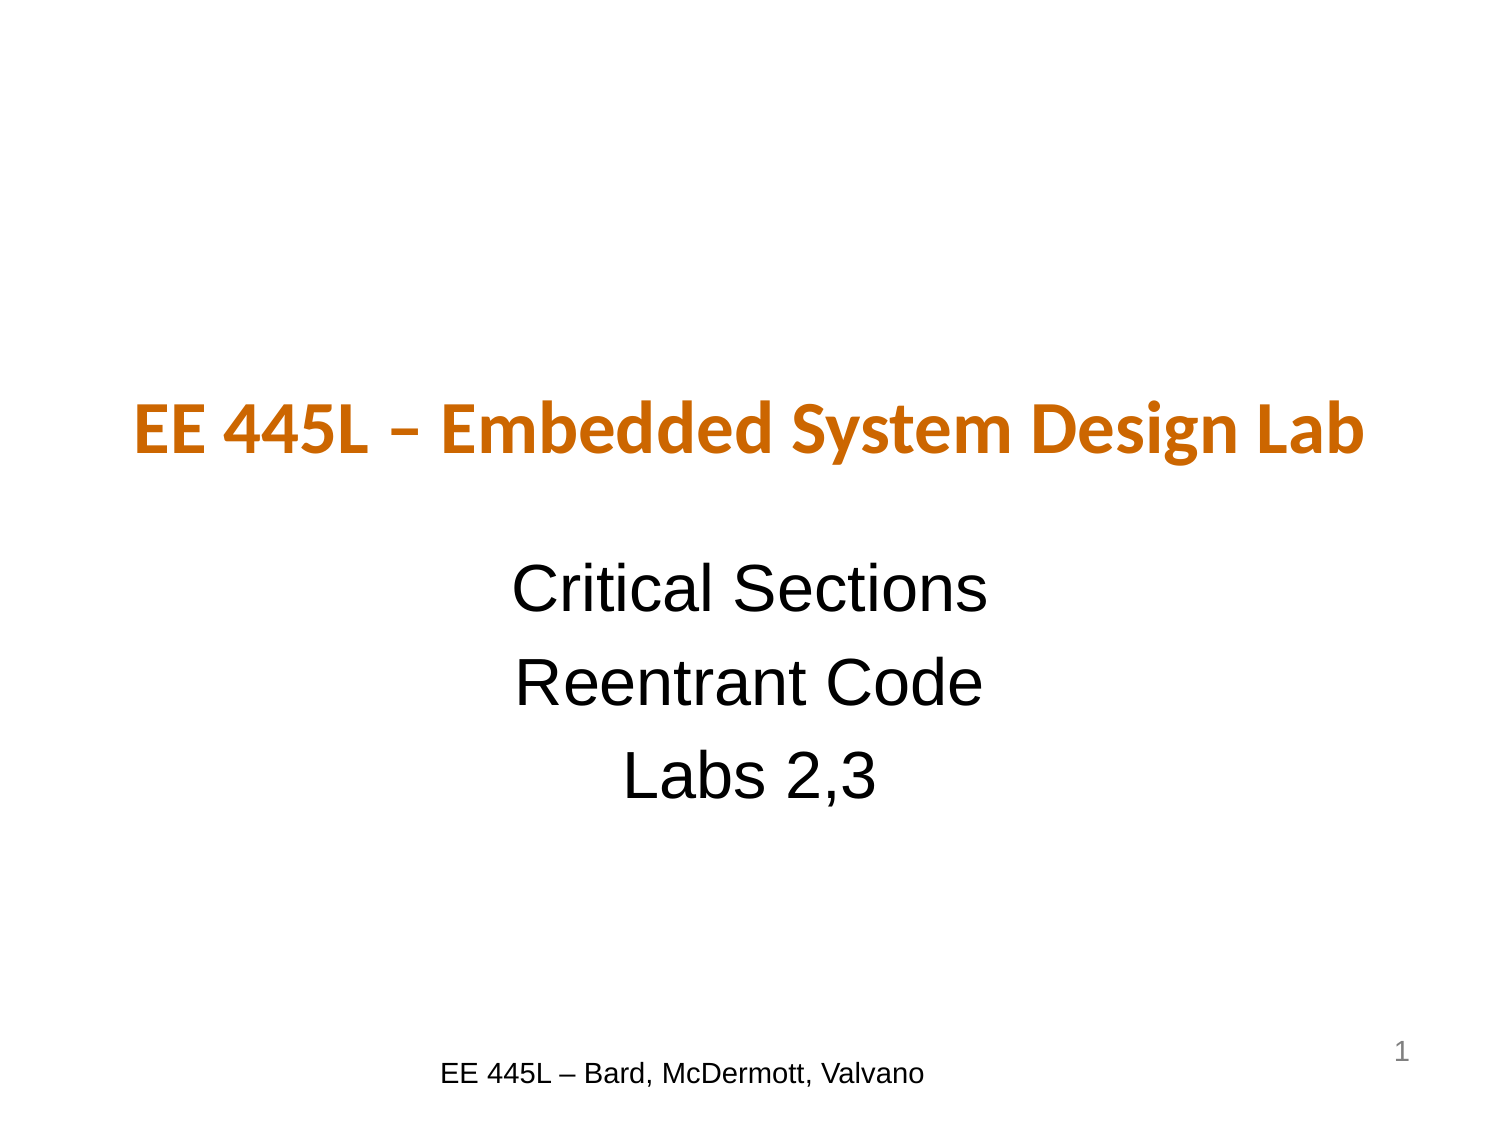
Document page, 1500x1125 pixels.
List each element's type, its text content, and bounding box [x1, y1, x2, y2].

slide_number 1 [1074, 1024, 1425, 1103]
subtitle Critical Sections Reentrant Code Labs 2,3 [225, 537, 1275, 925]
footer EE 445L – Bard, McDermott, Valvano [425, 1046, 1075, 1125]
title EE 445L – Embedded System Design Lab [0, 299, 1500, 638]
